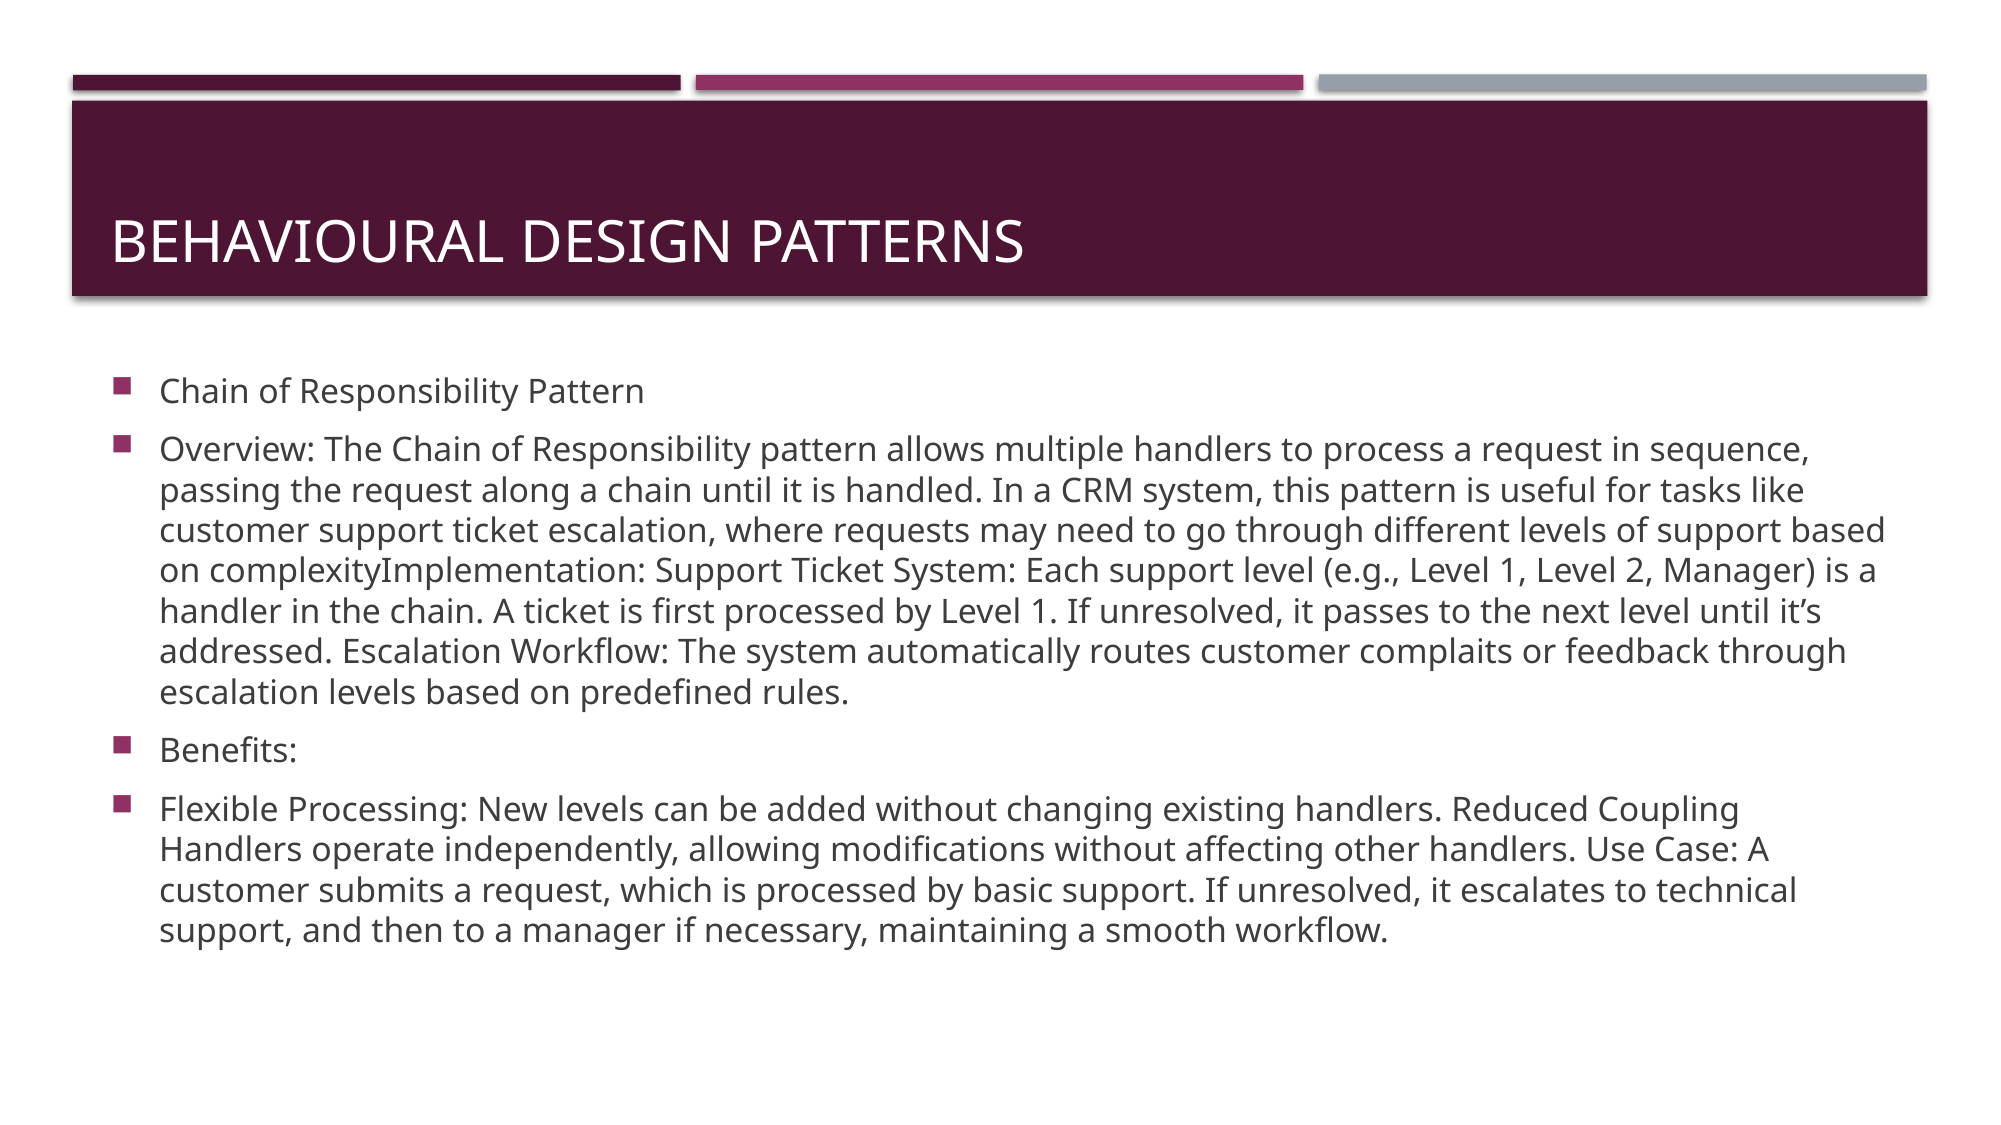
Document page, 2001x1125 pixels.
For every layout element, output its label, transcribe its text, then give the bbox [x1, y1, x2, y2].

list Chain of Responsibility Pattern Overview: The Chain of Responsibility pattern allows multiple handlers to process a request in sequence, passing the request along a chain until it is handled. In a CRM system, this pattern is useful for tasks like customer support ticket escalation, where requests may need to go through different levels of support based on complexityImplementation: Support Ticket System: Each support level (e.g., Level 1, Level 2, Manager) is a handler in the chain. A ticket is first processed by Level 1. If unresolved, it passes to the next level until it’s addressed. Escalation Workflow: The system automatically routes customer complaits or feedback through escalation levels based on predefined rules. Benefits: Flexible Processing: New levels can be added without changing existing handlers. Reduced Coupling Handlers operate independently, allowing modifications without affecting other handlers. Use Case: A customer submits a request, which is processed by basic support. If unresolved, it escalates to technical support, and then to a manager if necessary, maintaining a smooth workflow. [95, 357, 1905, 962]
title BEHAVIOURAL DESIGN PATTERNS [95, 115, 1905, 282]
